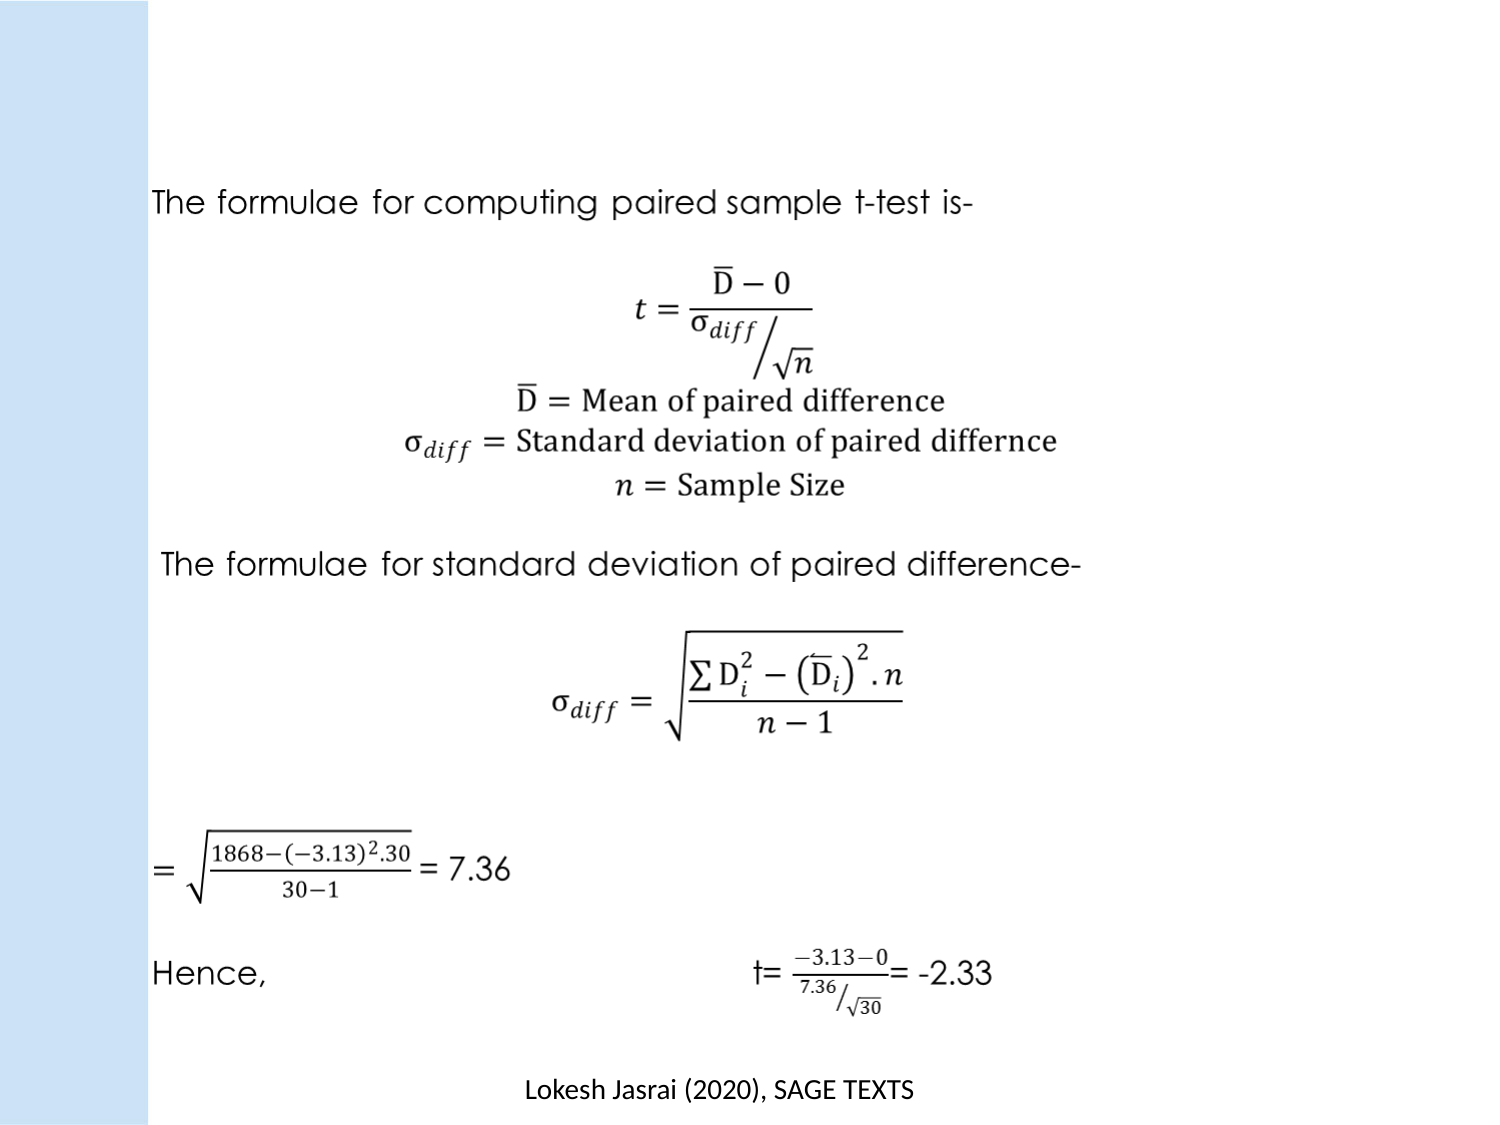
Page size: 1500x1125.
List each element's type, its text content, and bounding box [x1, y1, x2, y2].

text_box [137, 173, 1325, 1031]
picture [0, 0, 1500, 1125]
footer Lokesh Jasrai (2020), SAGE TEXTS [452, 1063, 988, 1124]
